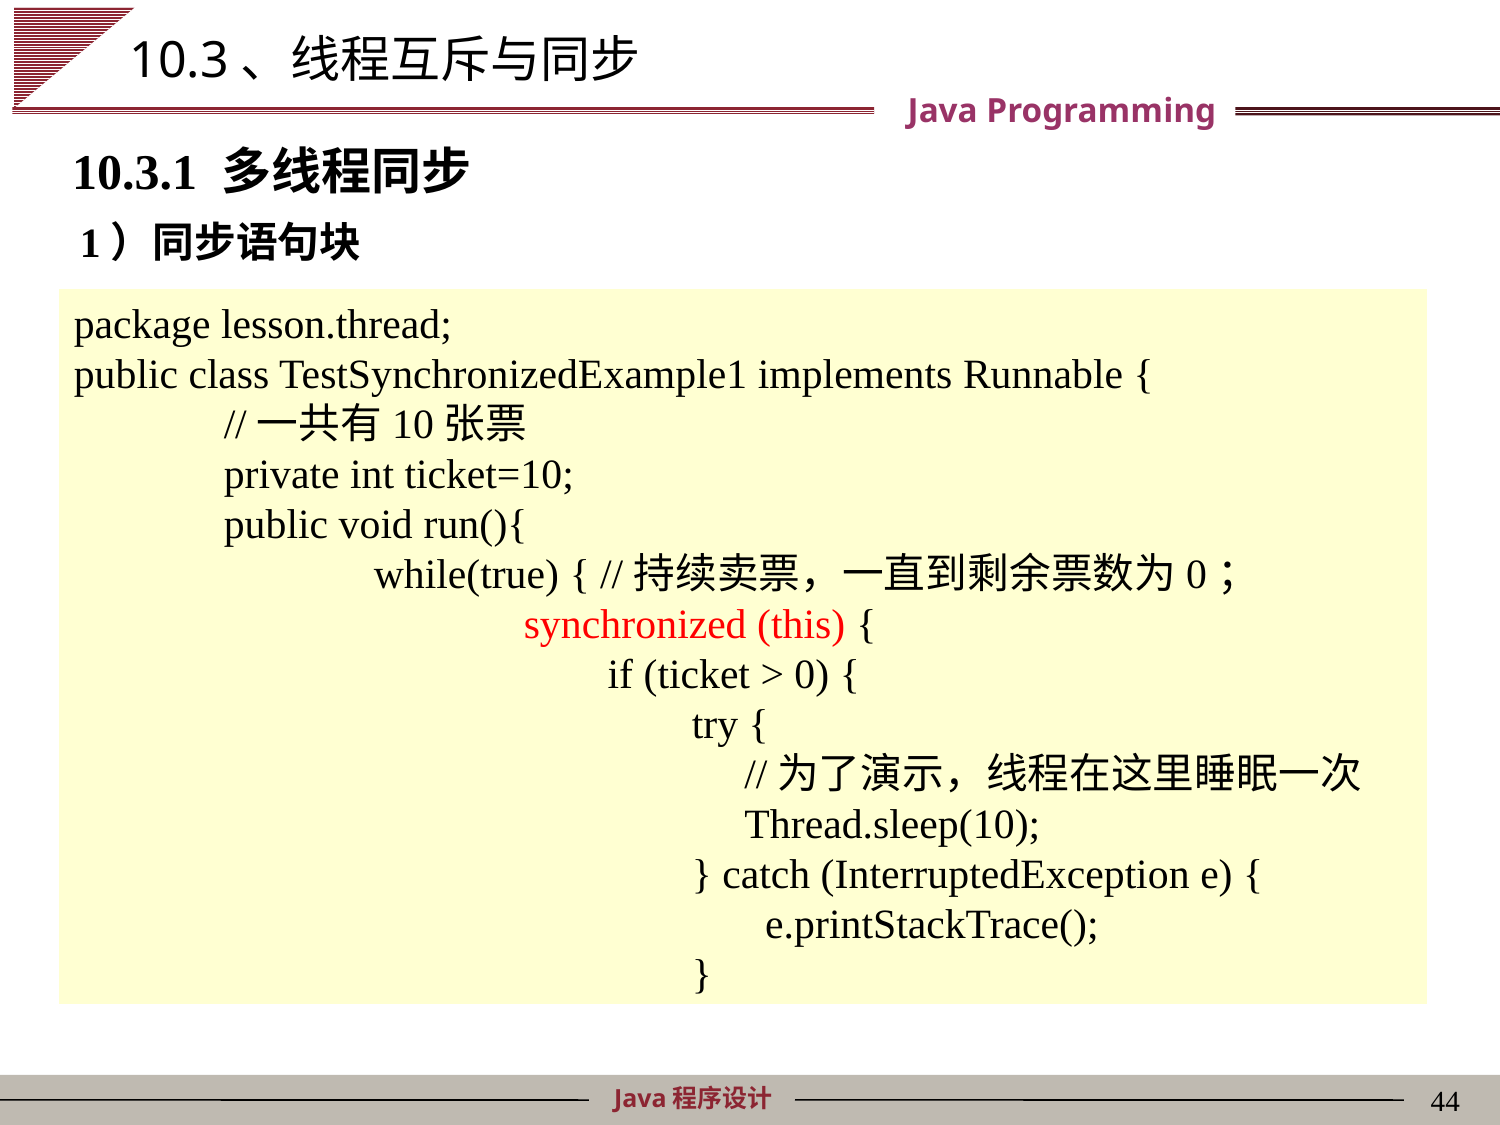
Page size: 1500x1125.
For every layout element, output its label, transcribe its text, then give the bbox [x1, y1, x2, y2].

text_box 1）同步语句块 [65, 208, 1455, 274]
text_box 10.3.1 多线程同步 [57, 132, 1447, 207]
text_box package lesson.thread; public class TestSynchronizedExample1 implements Runnable { //一共有10张票 private int ticket=10; public void run(){ while(true) { //持续卖票，一直到剩余票数为0； synchronized (this) { if (ticket > 0) { try { //为了演示，线程在这里睡眠一次 Thread.sleep(10); } catch (InterruptedException e) { e.printStackTrace(); } [59, 289, 1427, 1004]
title 10.3、线程互斥与同步 [114, 20, 1390, 96]
